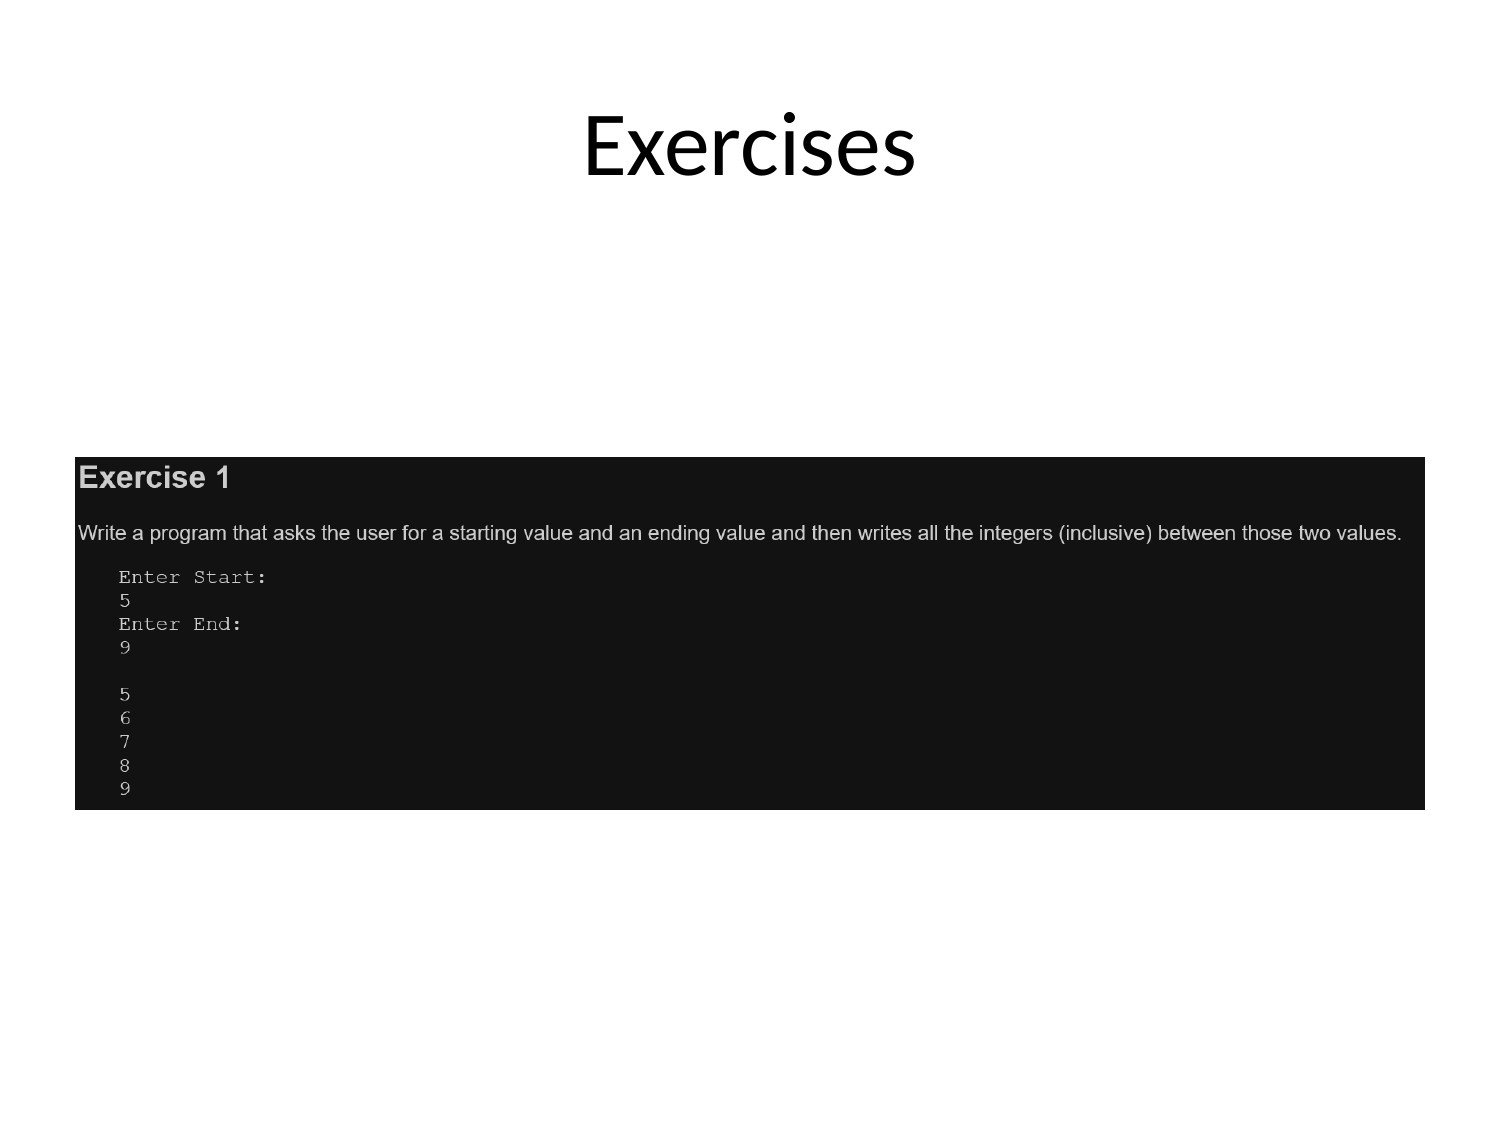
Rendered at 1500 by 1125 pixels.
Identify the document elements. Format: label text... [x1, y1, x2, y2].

title Exercises [75, 45, 1425, 233]
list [74, 457, 1426, 810]
